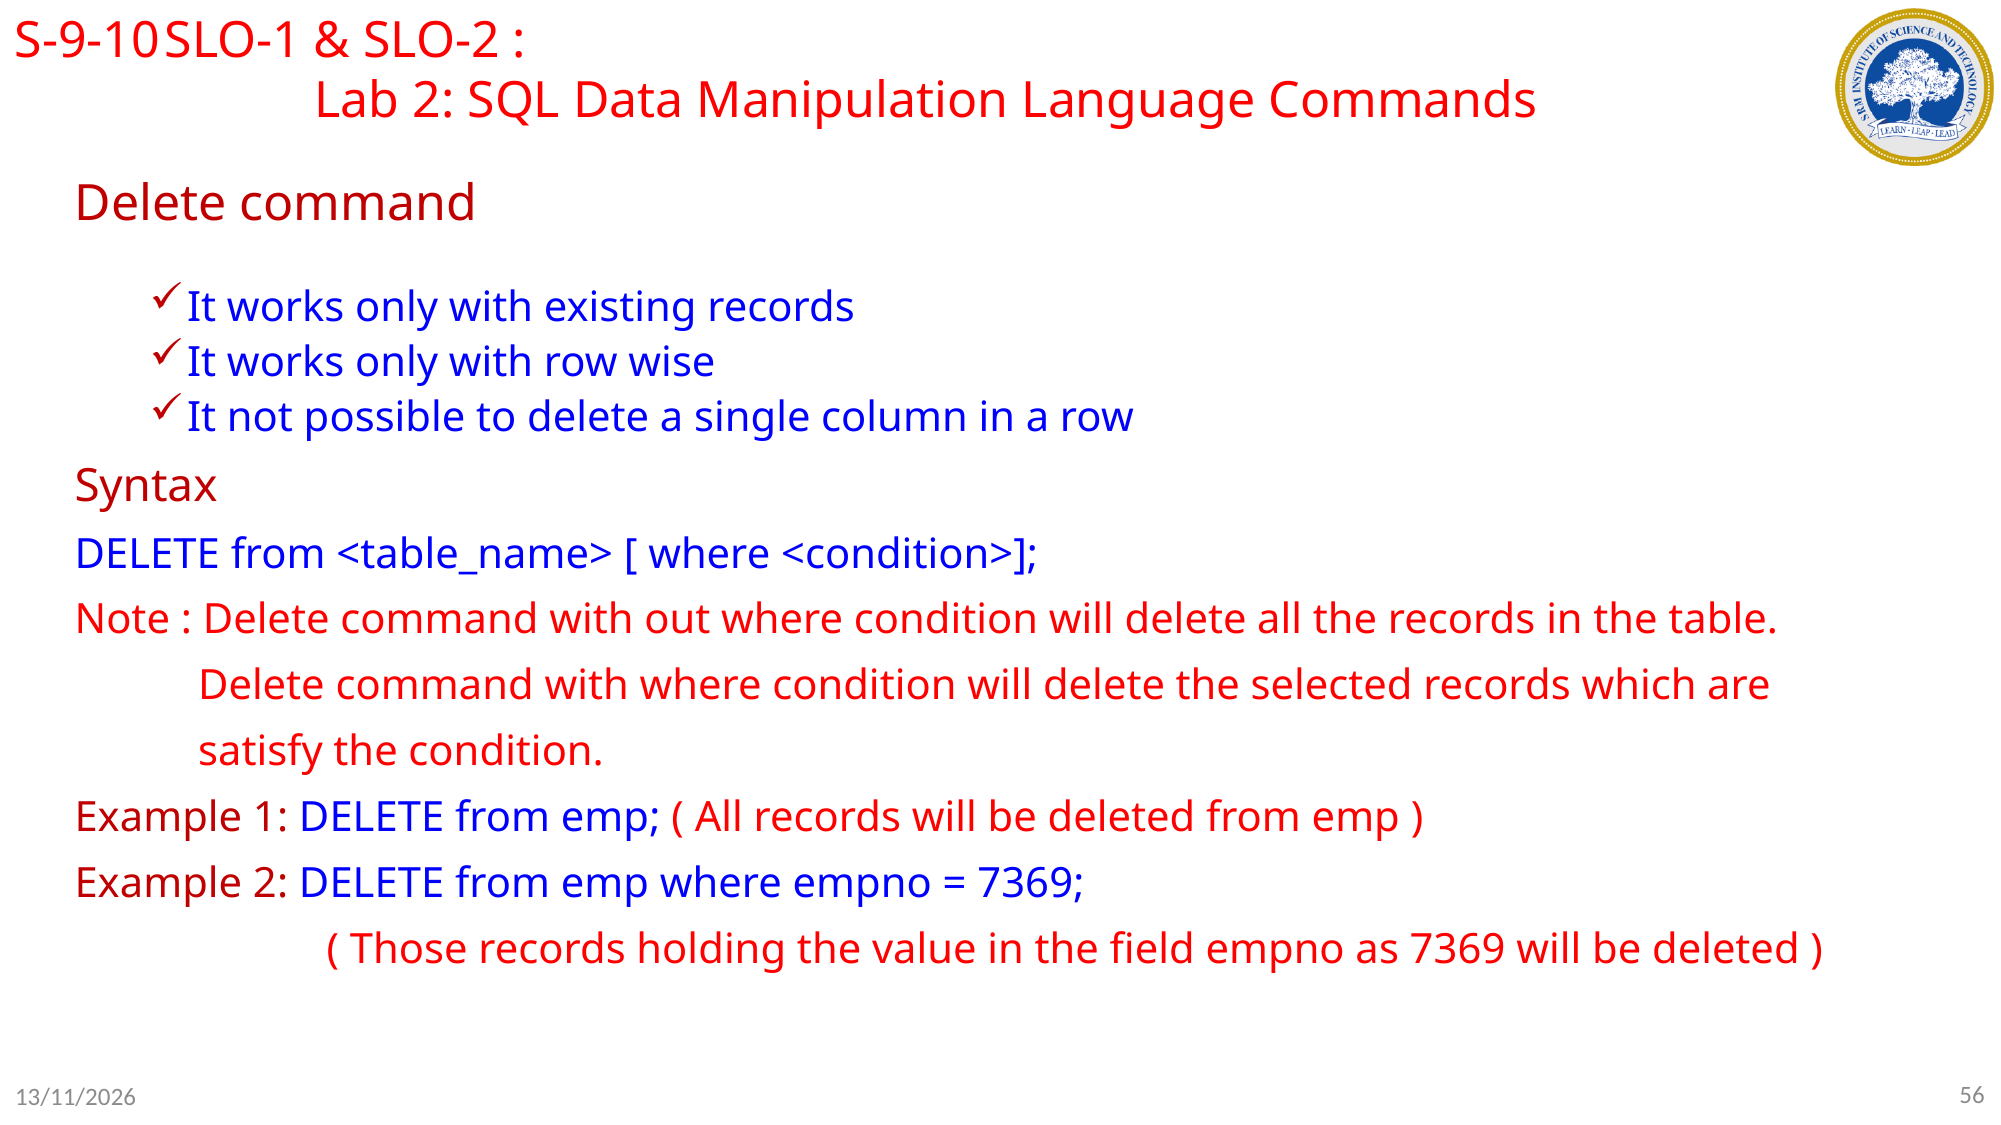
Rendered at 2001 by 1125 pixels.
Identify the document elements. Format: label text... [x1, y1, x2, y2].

text_box S-9-10 SLO-1 & SLO-2 : Lab 2: SQL Data Manipulation Language Commands [0, 0, 1806, 135]
picture [1835, 8, 1994, 166]
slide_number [0, 1065, 663, 1125]
slide_number 56 [1337, 1063, 2000, 1124]
list Delete command It works only with existing records It works only with row wise It not possible to delete a single column in a row Syntax DELETE from <table_name> [ where <condition>]; Note : Delete command with out where condition will delete all the records in the table. Delete command with where condition will delete the selected records which are satisfy the condition. Example 1: DELETE from emp; ( All records will be deleted from emp ) Example 2: DELETE from emp where empno = 7369; ( Those records holding the value in the field empno as 7369 will be deleted ) [59, 169, 1935, 1073]
